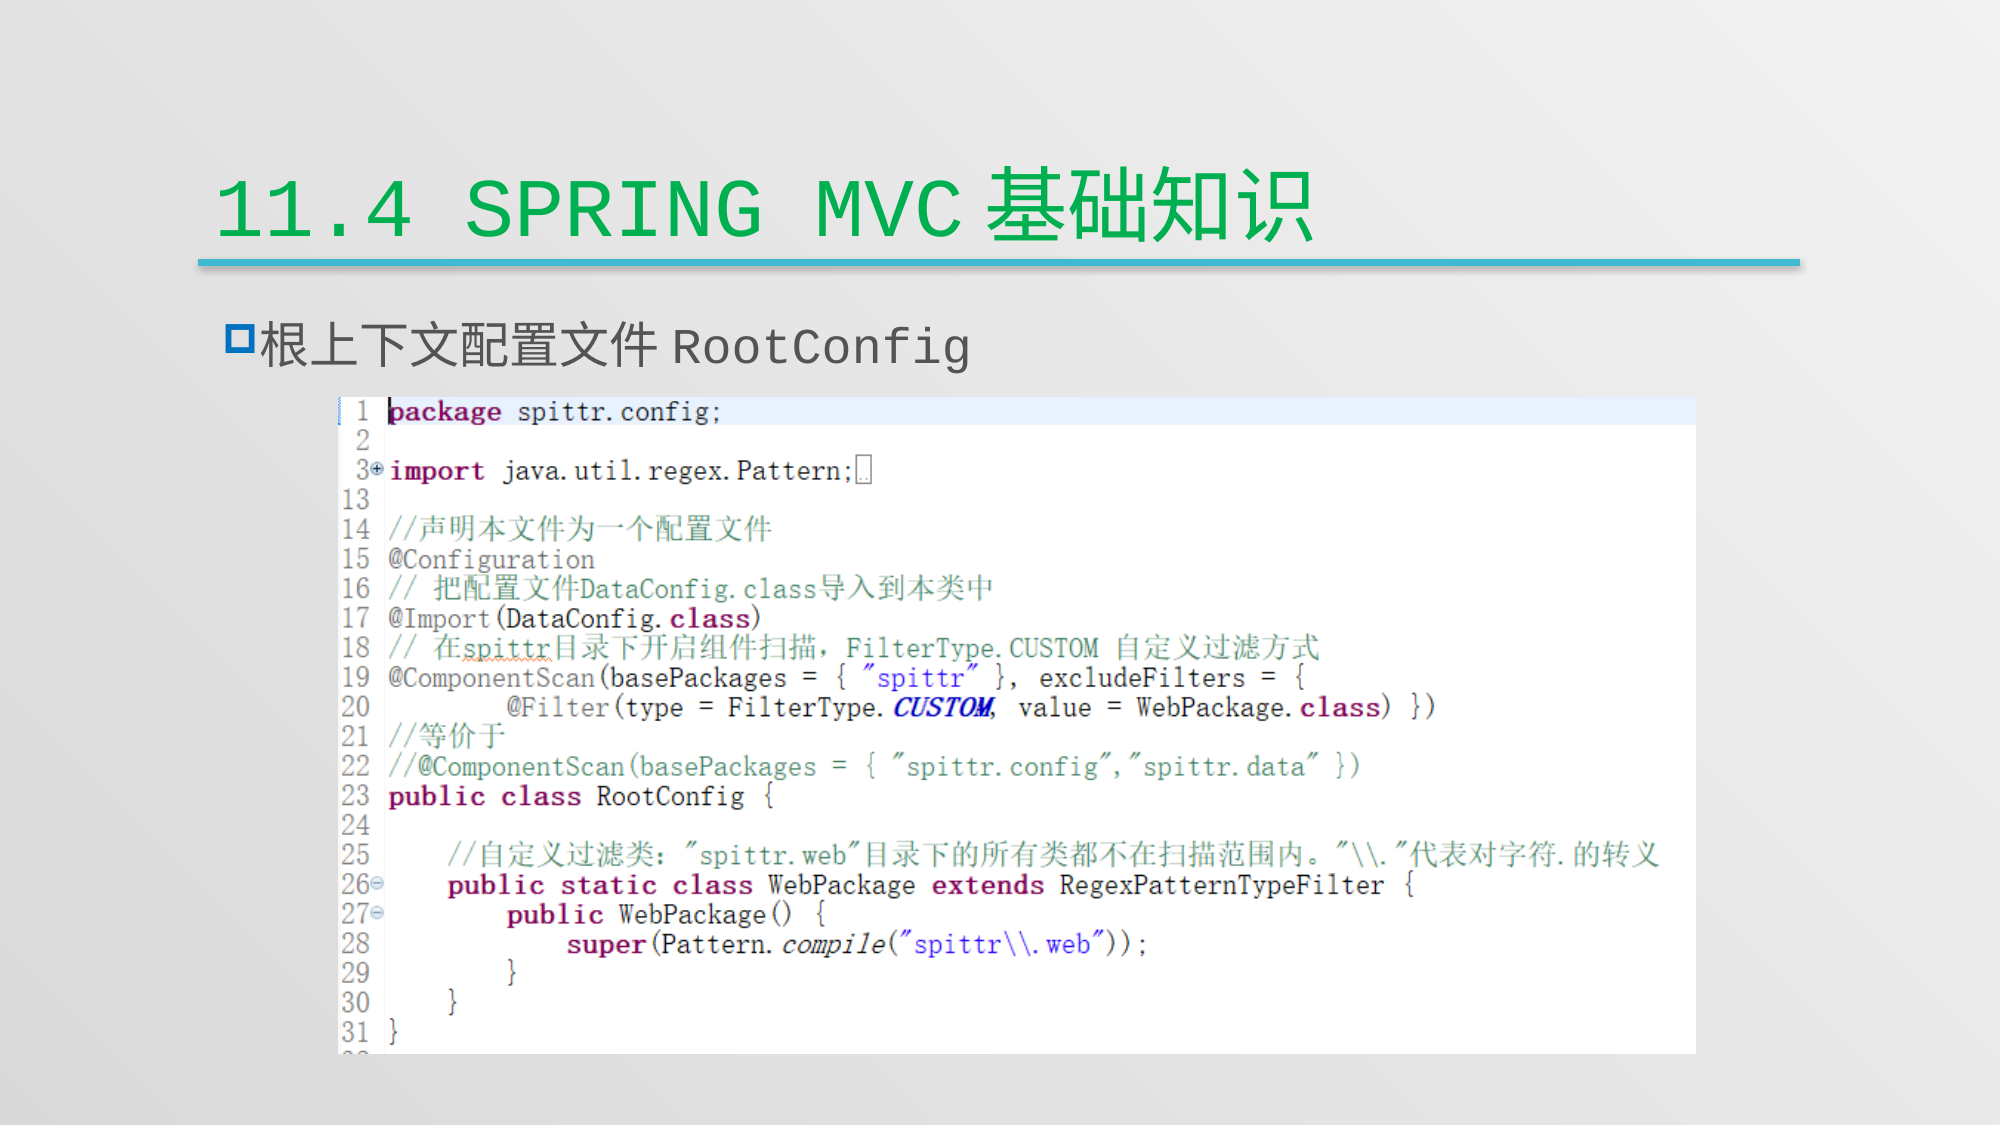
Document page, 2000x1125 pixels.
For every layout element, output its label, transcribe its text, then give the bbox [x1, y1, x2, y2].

list 根上下文配置文件RootConfig [199, 299, 1800, 1013]
title 11.4 Spring MVC基础知识 [199, 45, 1800, 263]
picture [337, 396, 1696, 1054]
